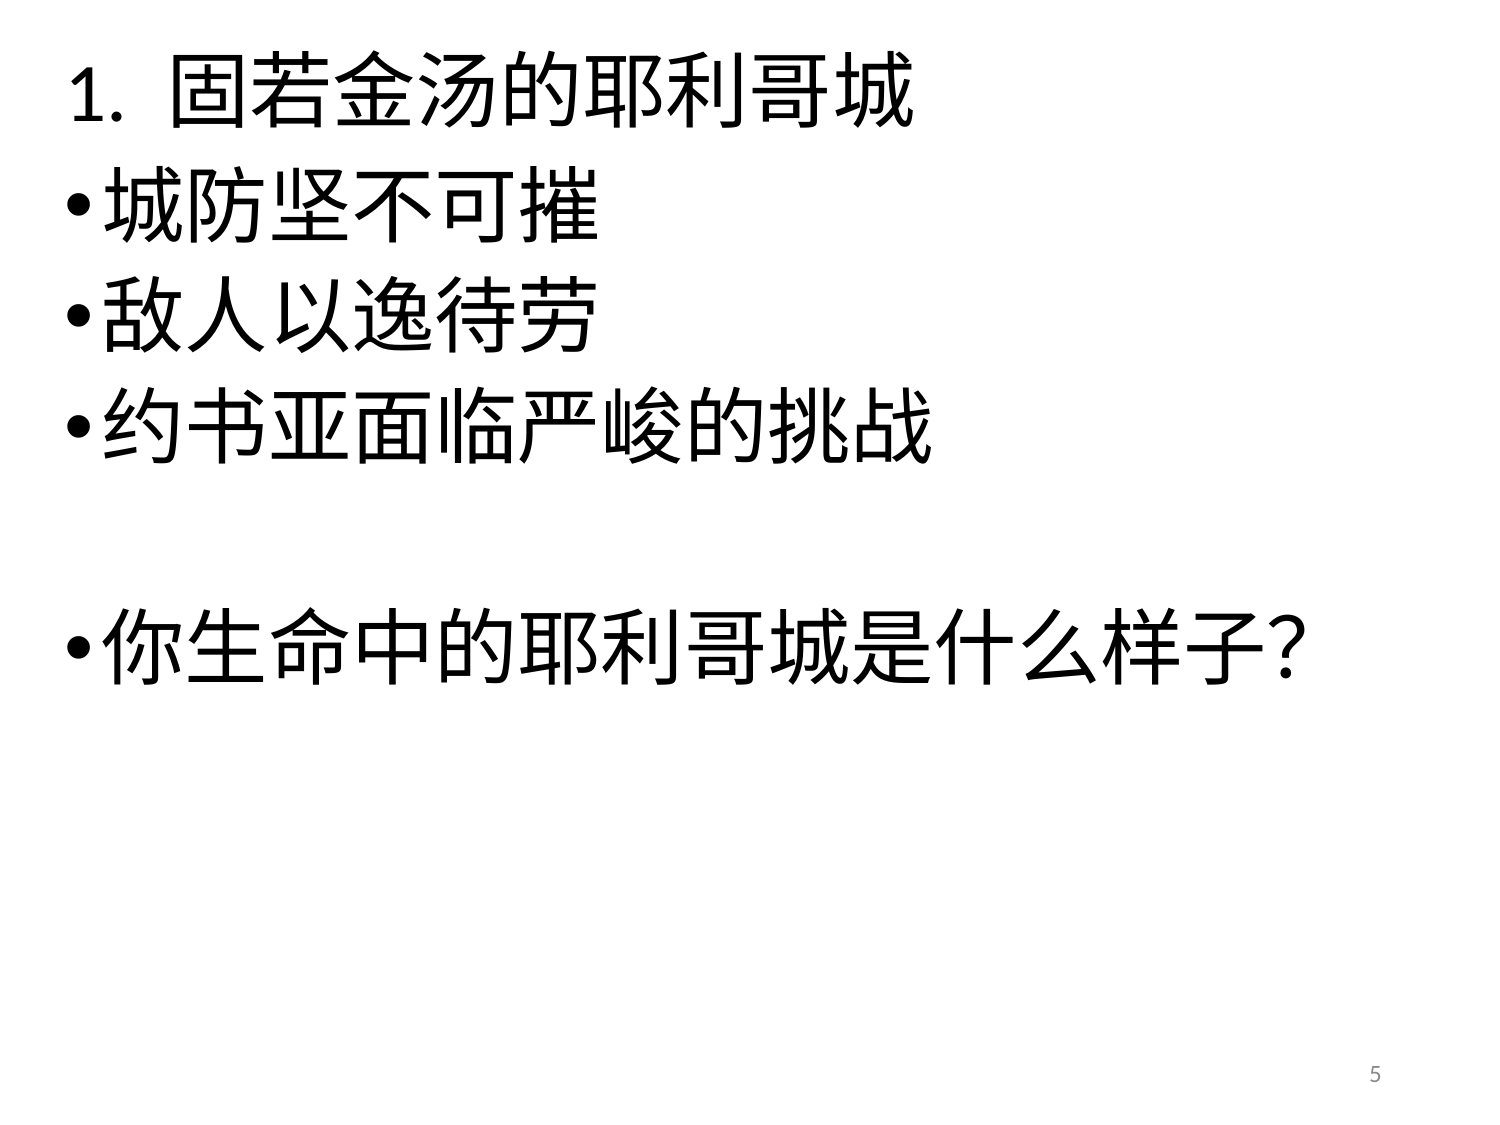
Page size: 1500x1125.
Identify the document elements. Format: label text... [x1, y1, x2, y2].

title 1. 固若金汤的耶利哥城 [49, 38, 1465, 150]
list 城防坚不可摧 敌人以逸待劳 约书亚面临严峻的挑战 你生命中的耶利哥城是什么样子？ [49, 156, 1465, 1016]
slide_number 5 [1059, 1042, 1397, 1103]
